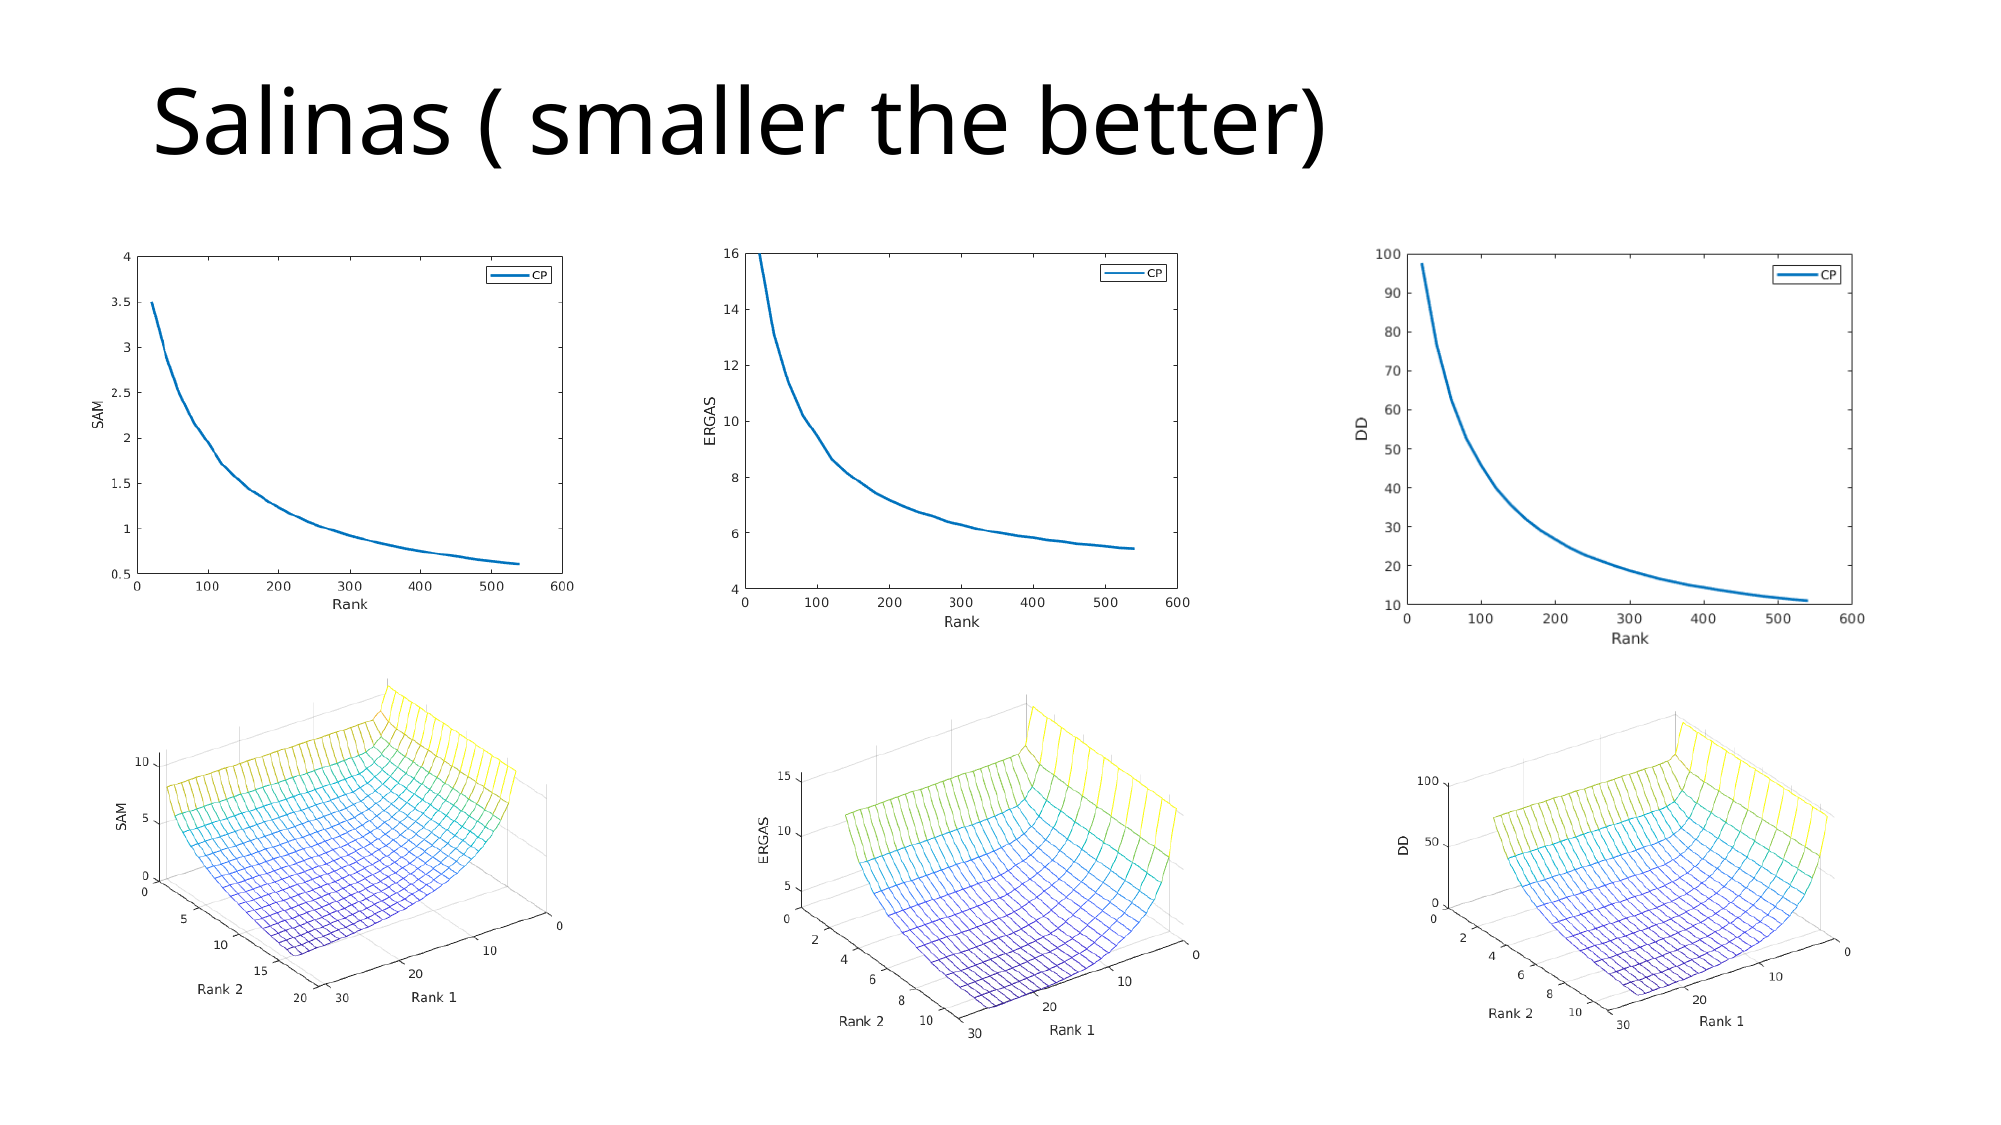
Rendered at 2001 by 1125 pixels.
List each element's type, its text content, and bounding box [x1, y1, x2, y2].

picture [1383, 683, 1882, 1051]
picture [736, 664, 1230, 1062]
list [65, 227, 614, 616]
picture [93, 650, 594, 1028]
title Salinas ( smaller the better) [137, 59, 1863, 190]
picture [672, 222, 1230, 634]
picture [1332, 222, 1907, 652]
